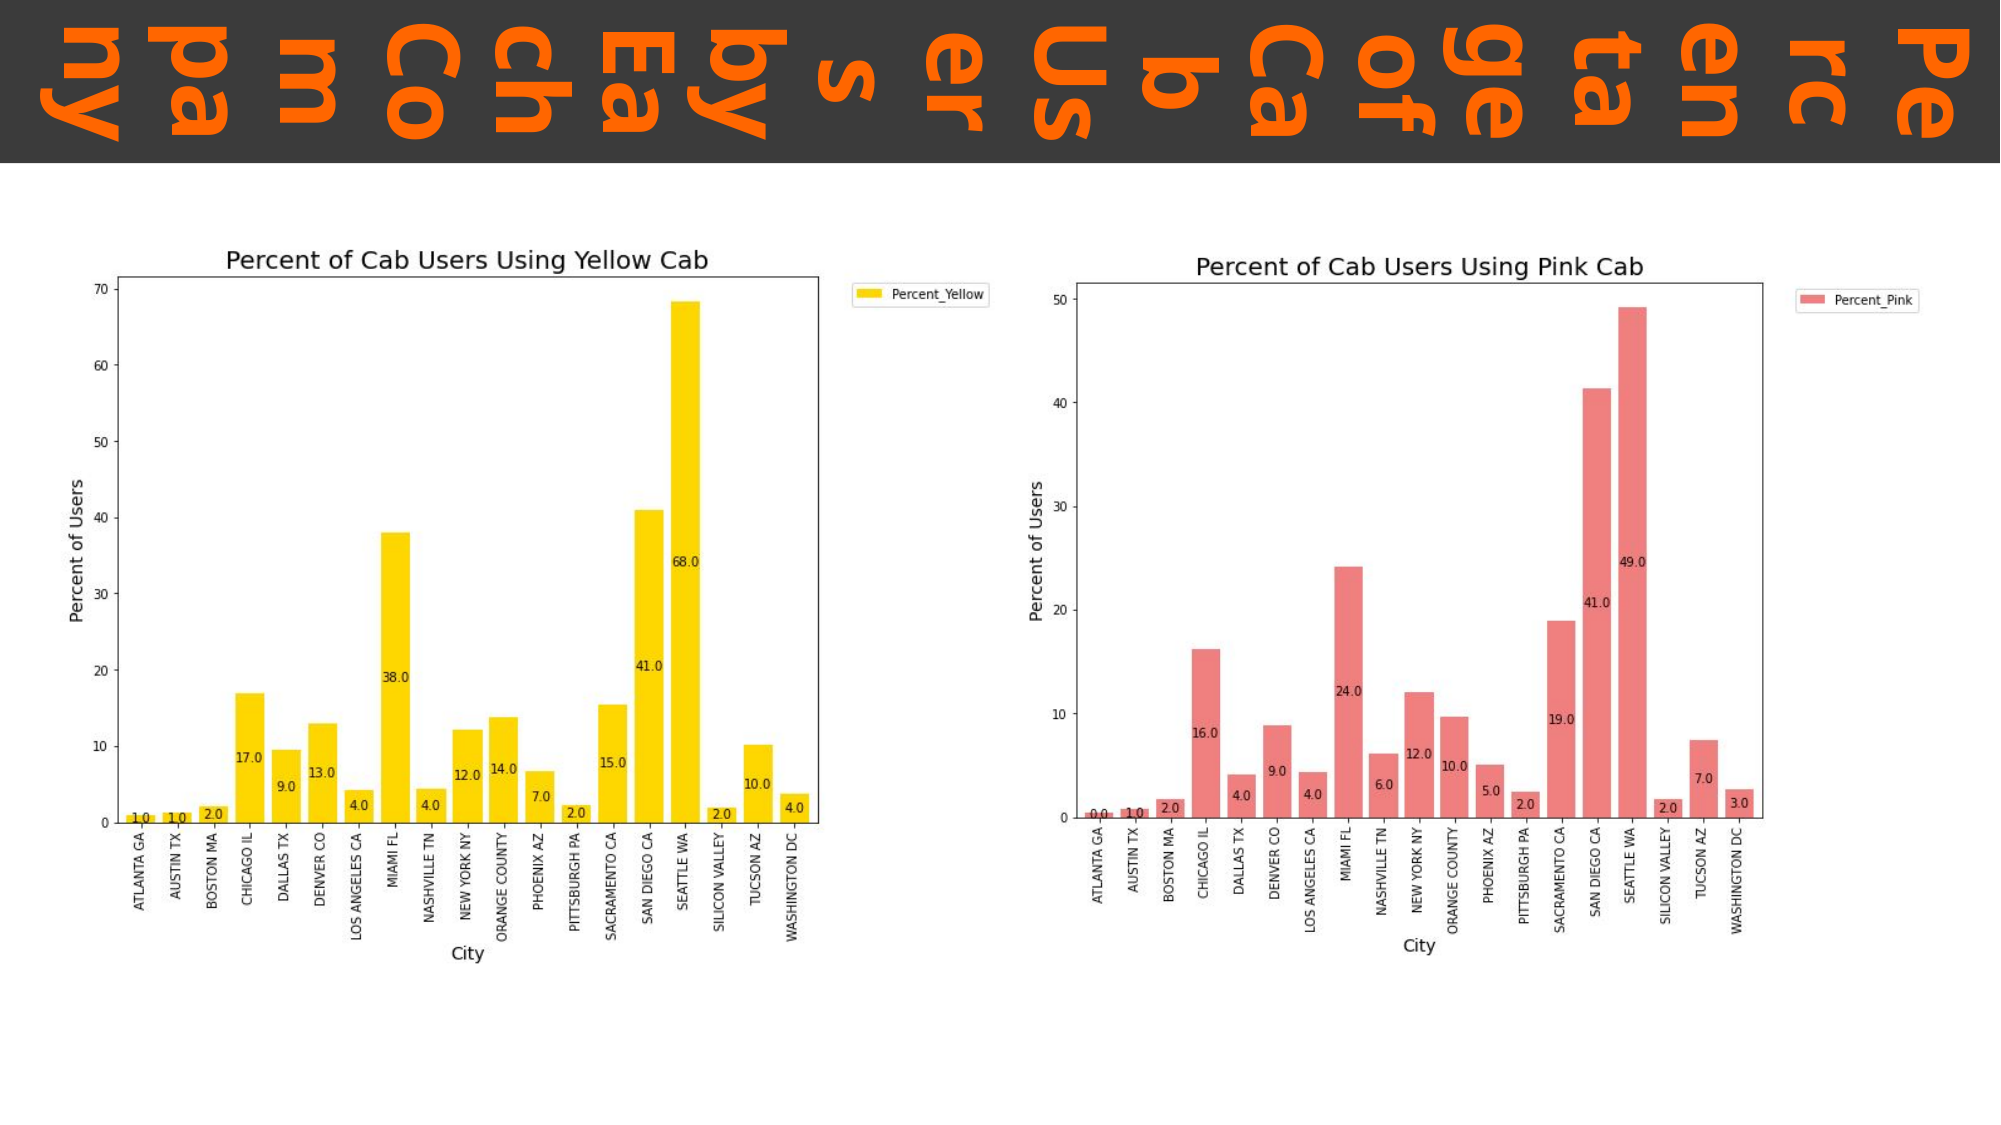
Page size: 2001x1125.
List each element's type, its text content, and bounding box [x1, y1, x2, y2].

title Percentage of Cab Users by Each Company [0, 0, 2000, 164]
picture [21, 230, 1943, 981]
